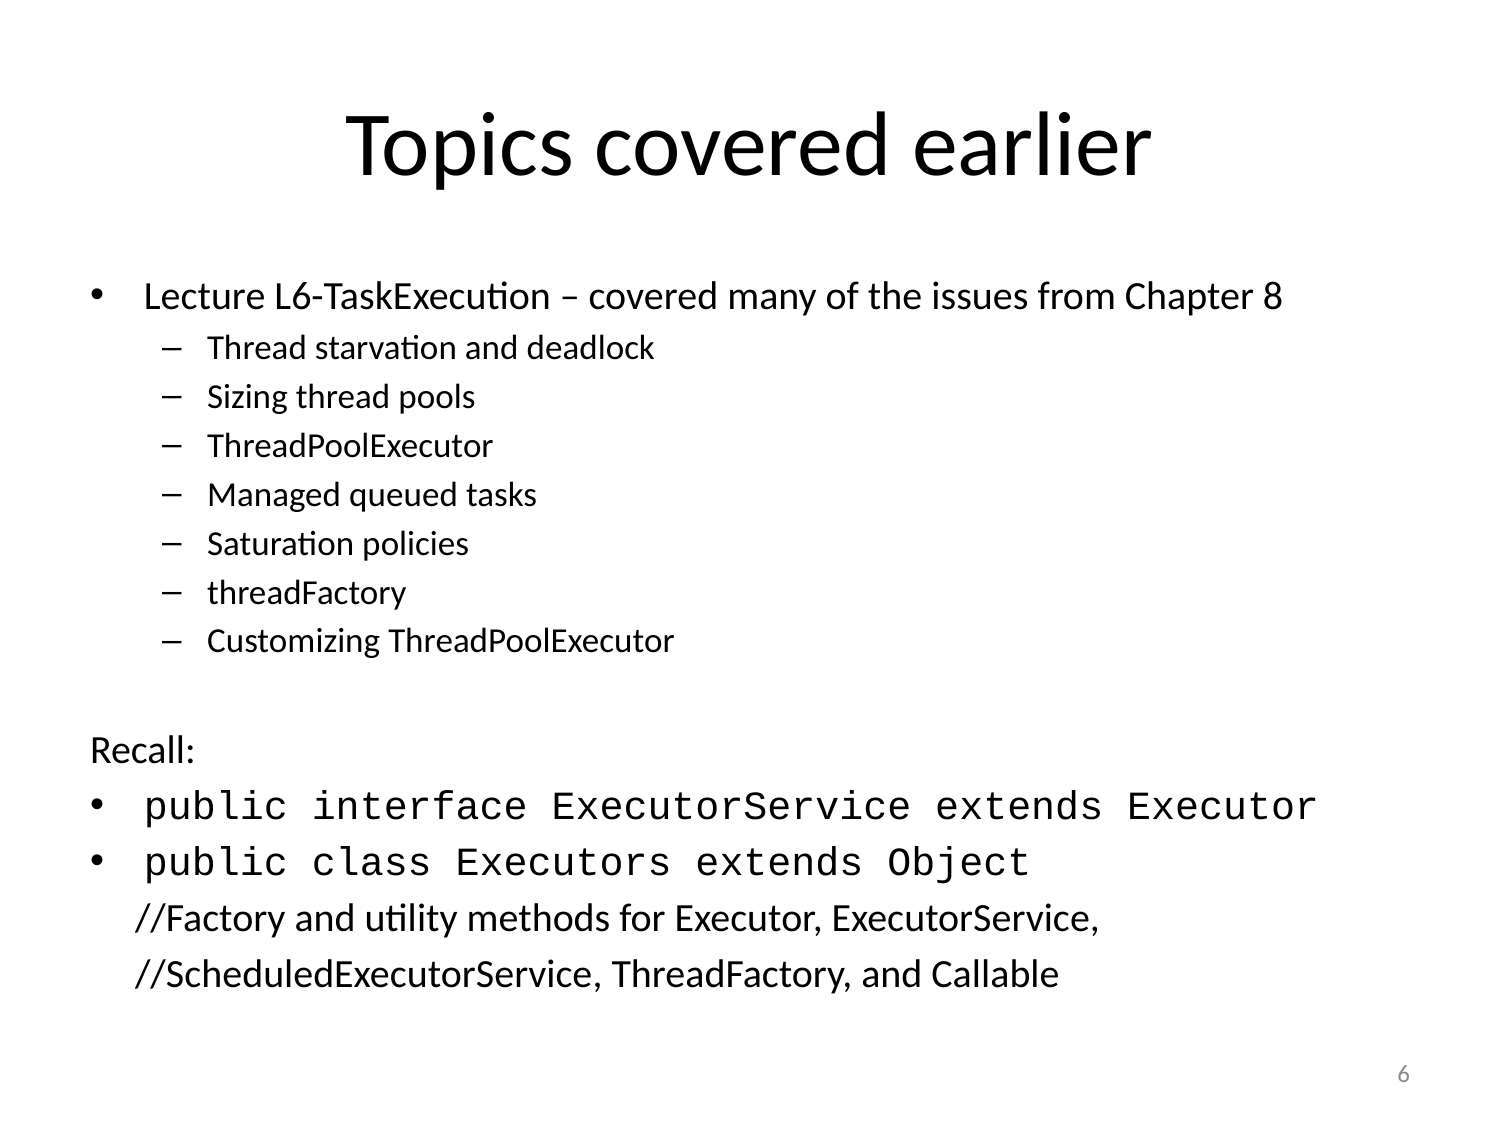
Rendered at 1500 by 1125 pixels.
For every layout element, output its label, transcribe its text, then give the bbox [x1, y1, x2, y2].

list Lecture L6-TaskExecution – covered many of the issues from Chapter 8 Thread starvation and deadlock Sizing thread pools ThreadPoolExecutor Managed queued tasks Saturation policies threadFactory Customizing ThreadPoolExecutor Recall: public interface ExecutorService extends Executor public class Executors extends Object //Factory and utility methods for Executor, ExecutorService, //ScheduledExecutorService, ThreadFactory, and Callable [75, 262, 1425, 1005]
title Topics covered earlier [75, 45, 1425, 233]
slide_number 6 [1074, 1042, 1425, 1103]
